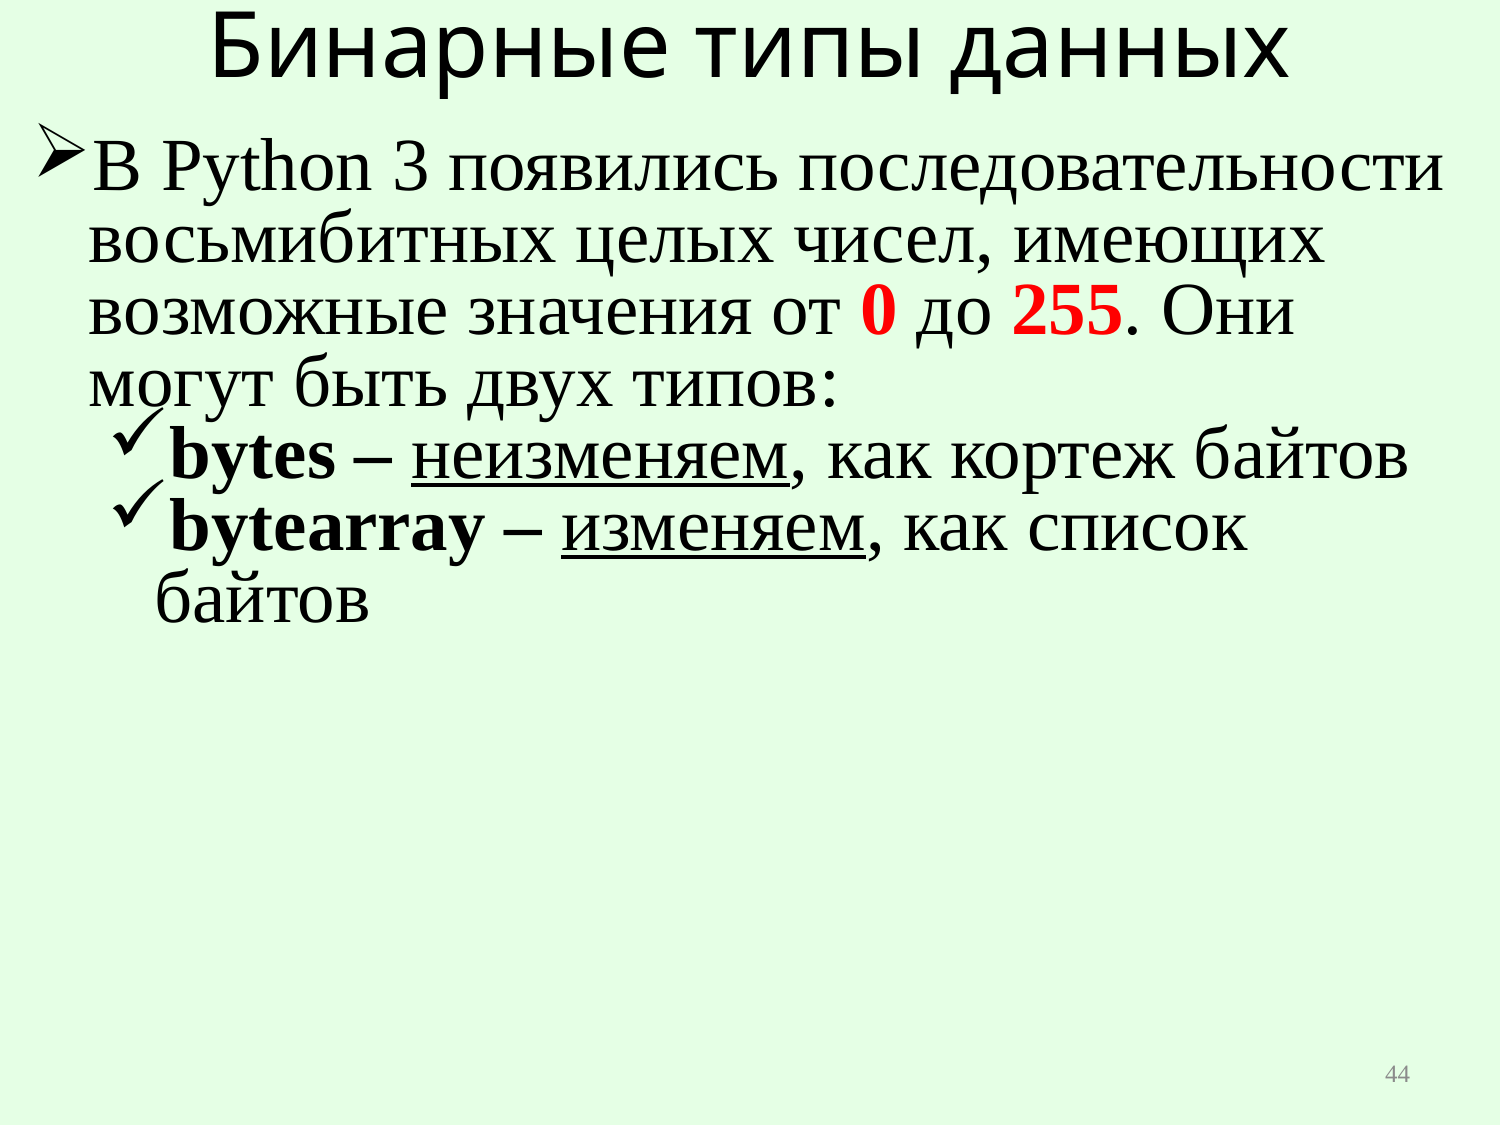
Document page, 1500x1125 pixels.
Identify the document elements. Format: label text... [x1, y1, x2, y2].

title Бинарные типы данных [17, 0, 1483, 102]
slide_number 44 [1074, 1042, 1425, 1103]
list В Python 3 появились последовательности восьмибитных целых чисел, имеющих возможные значения от 0 до 255. Они могут быть двух типов: bytes – неизменяем, как кортеж байтов bytearray – изменяем, как список байтов [17, 125, 1483, 1035]
